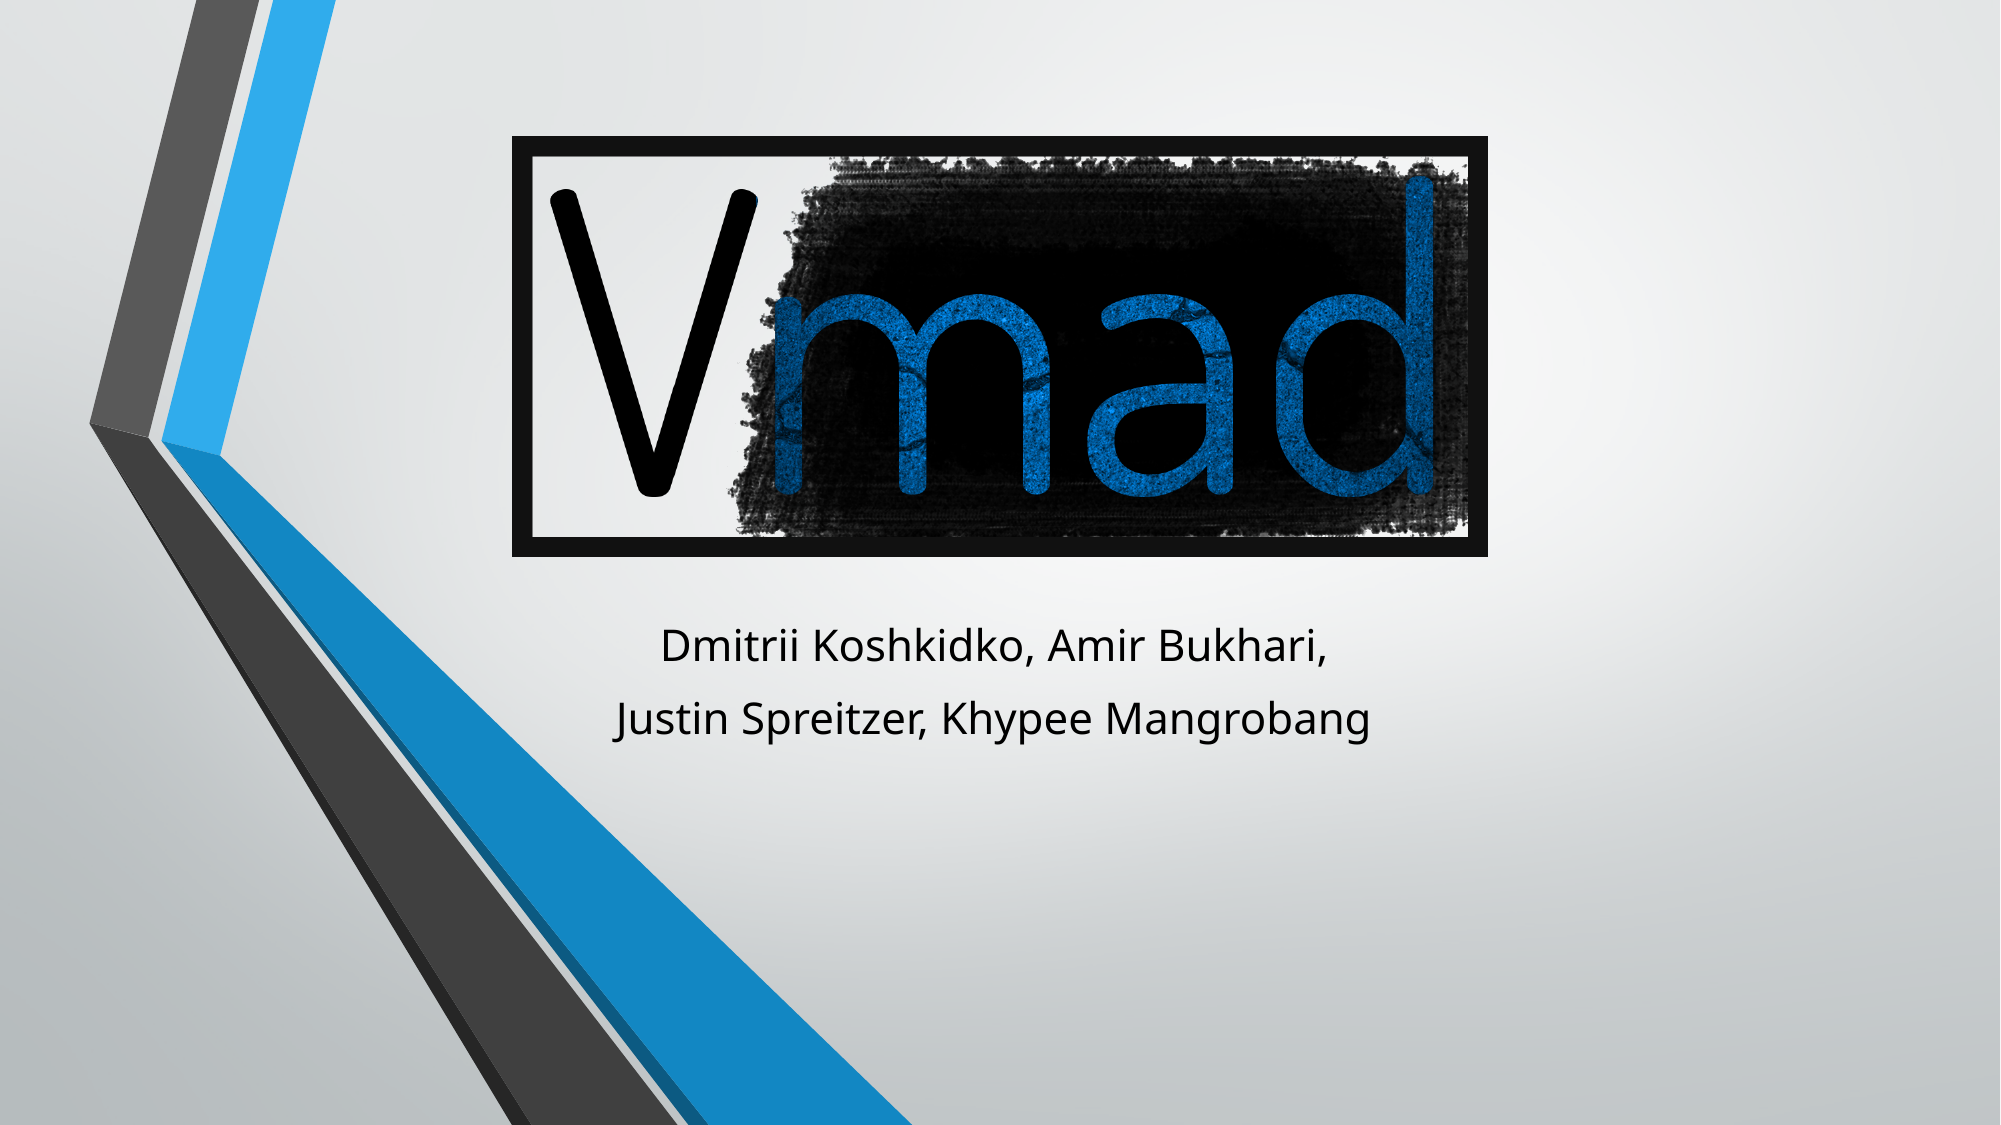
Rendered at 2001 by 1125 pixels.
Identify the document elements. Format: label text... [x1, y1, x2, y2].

subtitle Dmitrii Koshkidko, Amir Bukhari, Justin Spreitzer, Khypee Mangrobang [512, 609, 1488, 882]
picture [512, 135, 1488, 557]
